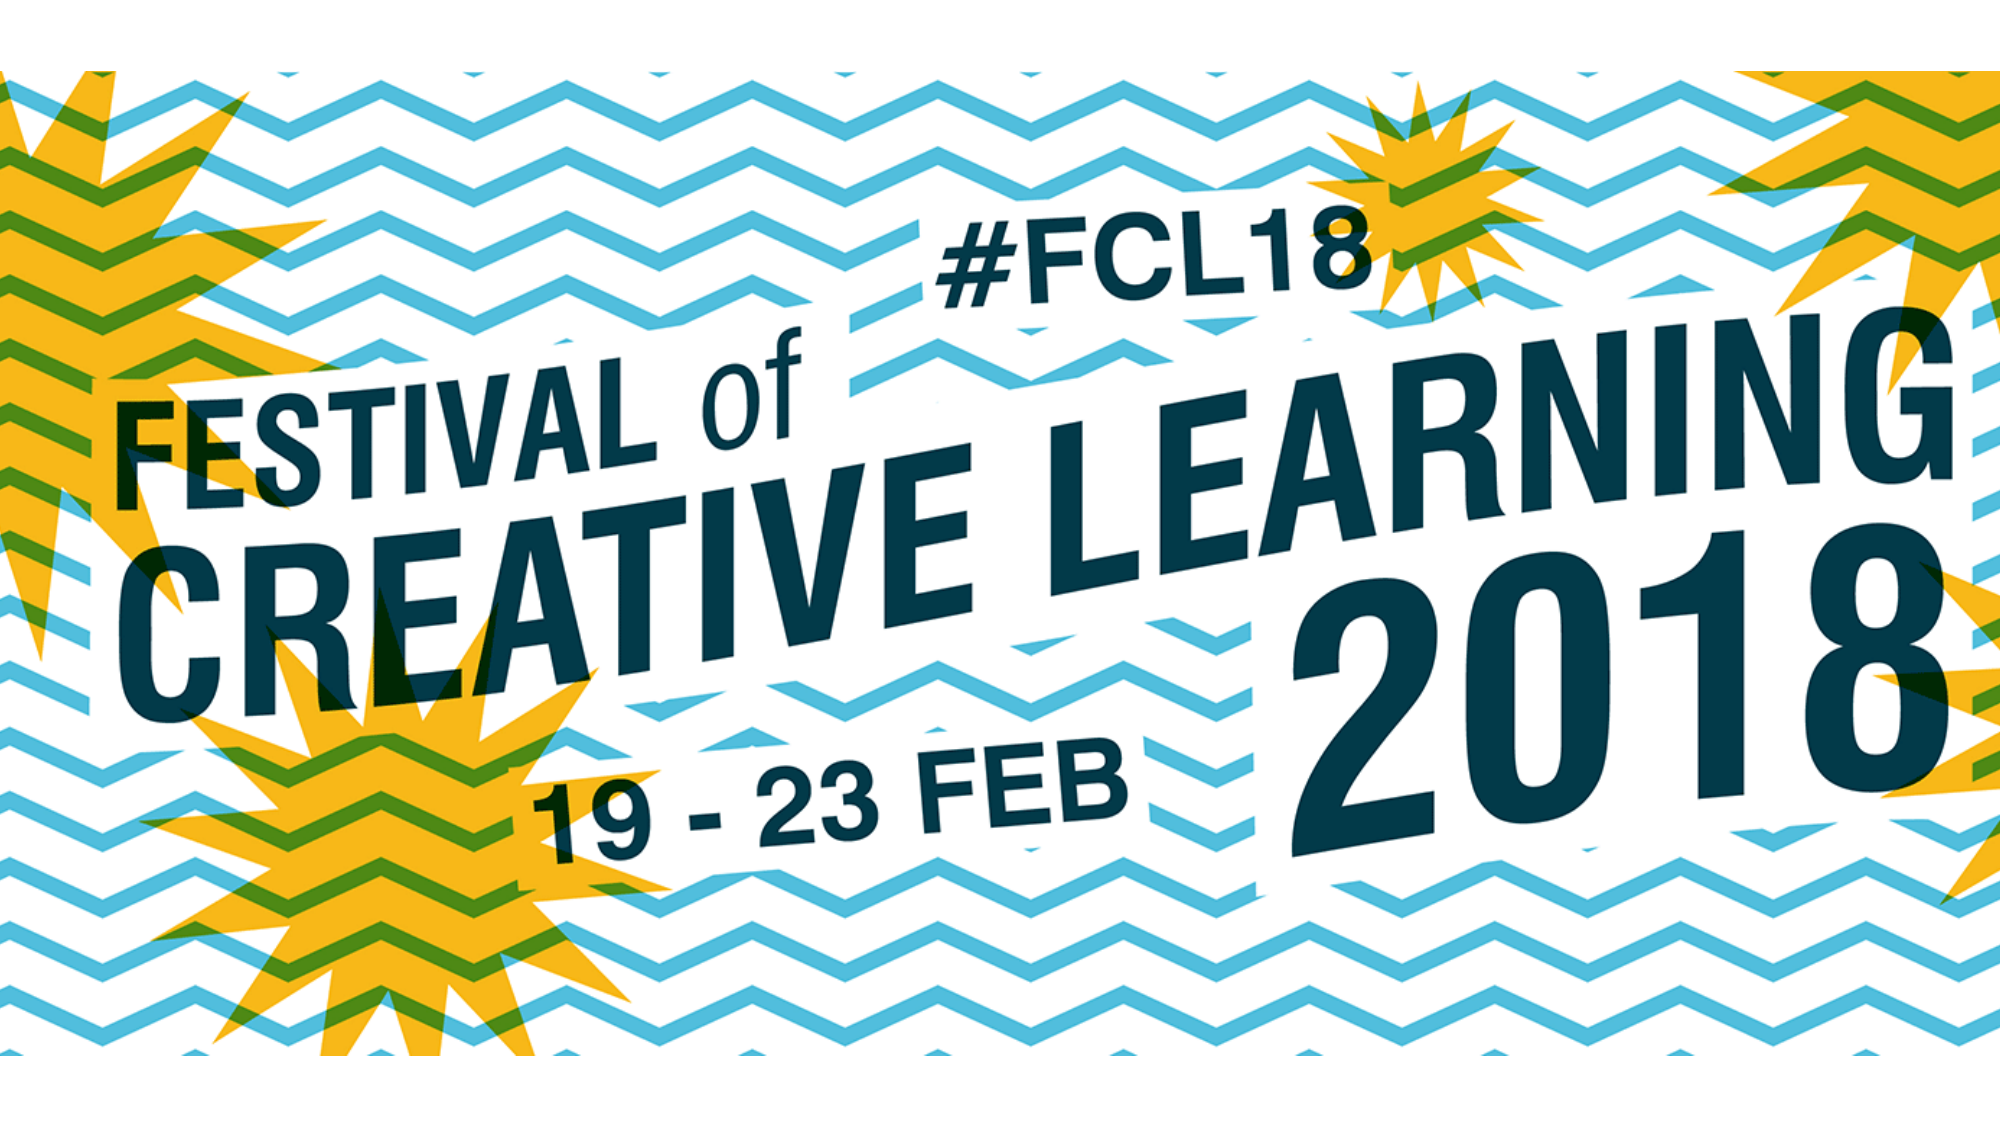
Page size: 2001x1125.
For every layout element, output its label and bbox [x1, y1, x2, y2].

picture [0, 71, 2000, 1056]
